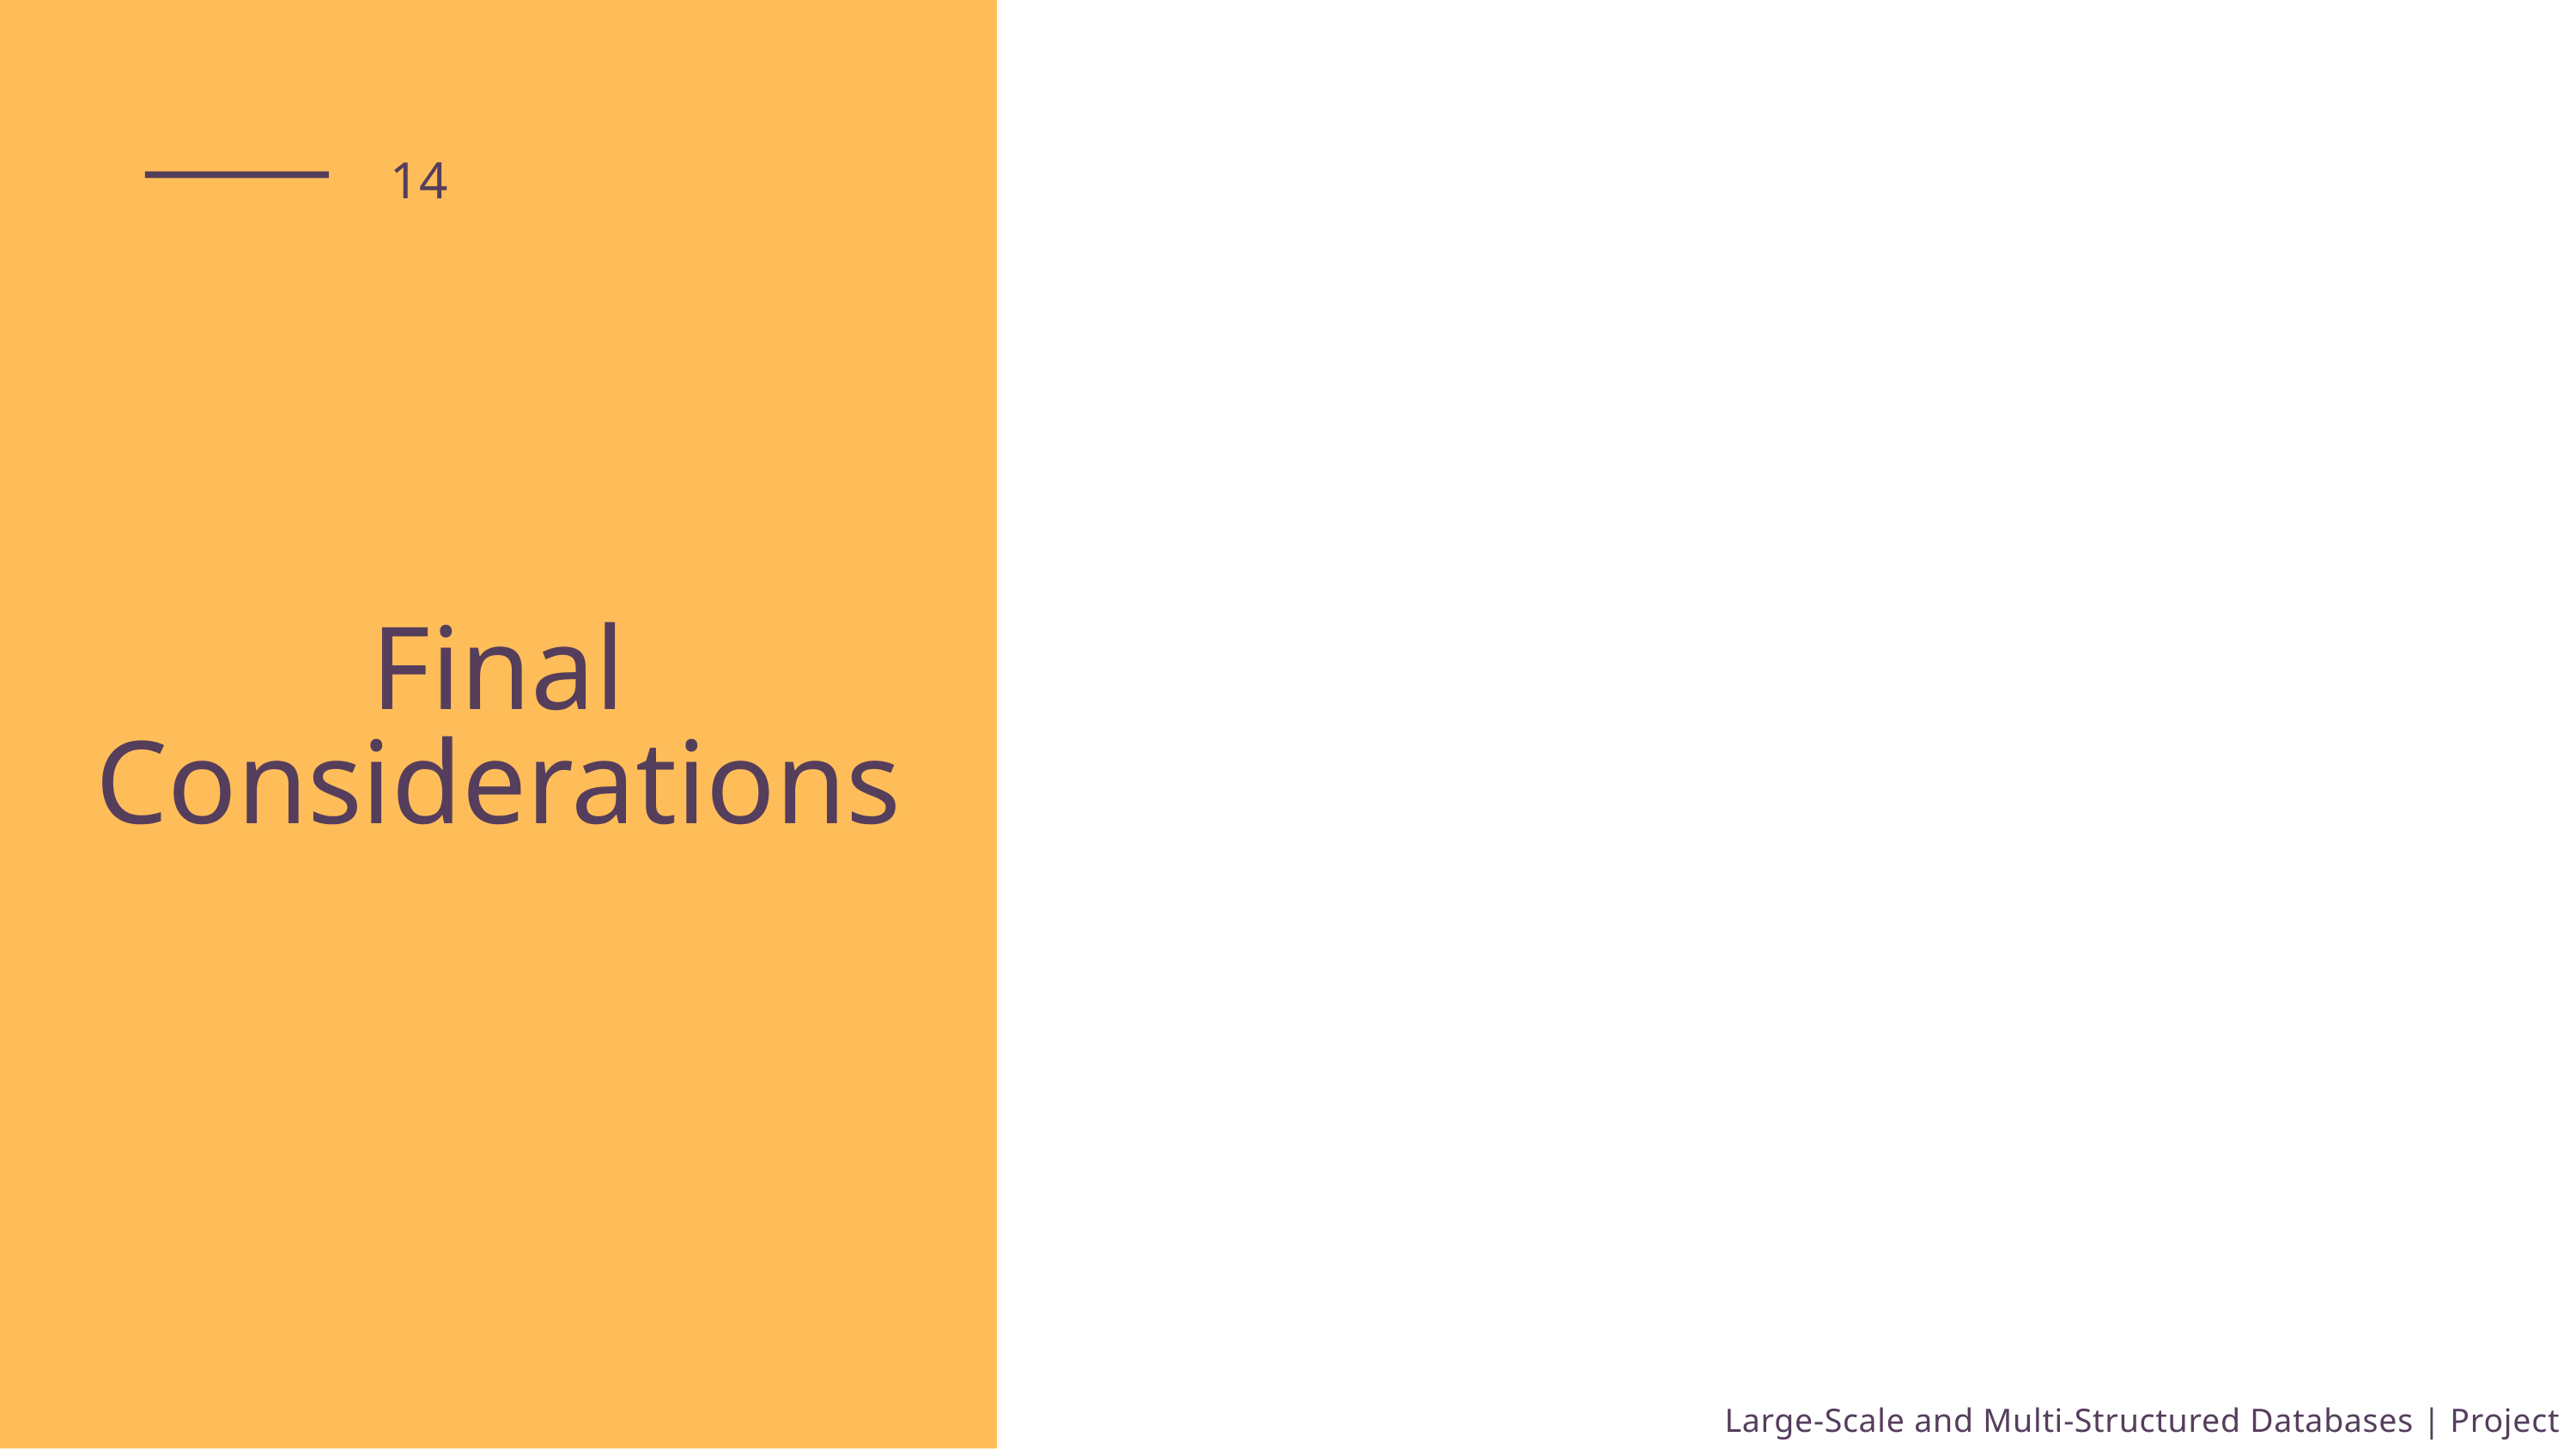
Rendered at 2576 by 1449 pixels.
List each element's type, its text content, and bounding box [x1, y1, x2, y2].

text_box [0, 0, 997, 1449]
text_box Final Considerations [15, 617, 982, 847]
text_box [144, 144, 614, 205]
text_box Large-Scale and Multi-Structured Databases | Project Discussion [1607, 1393, 2562, 1449]
